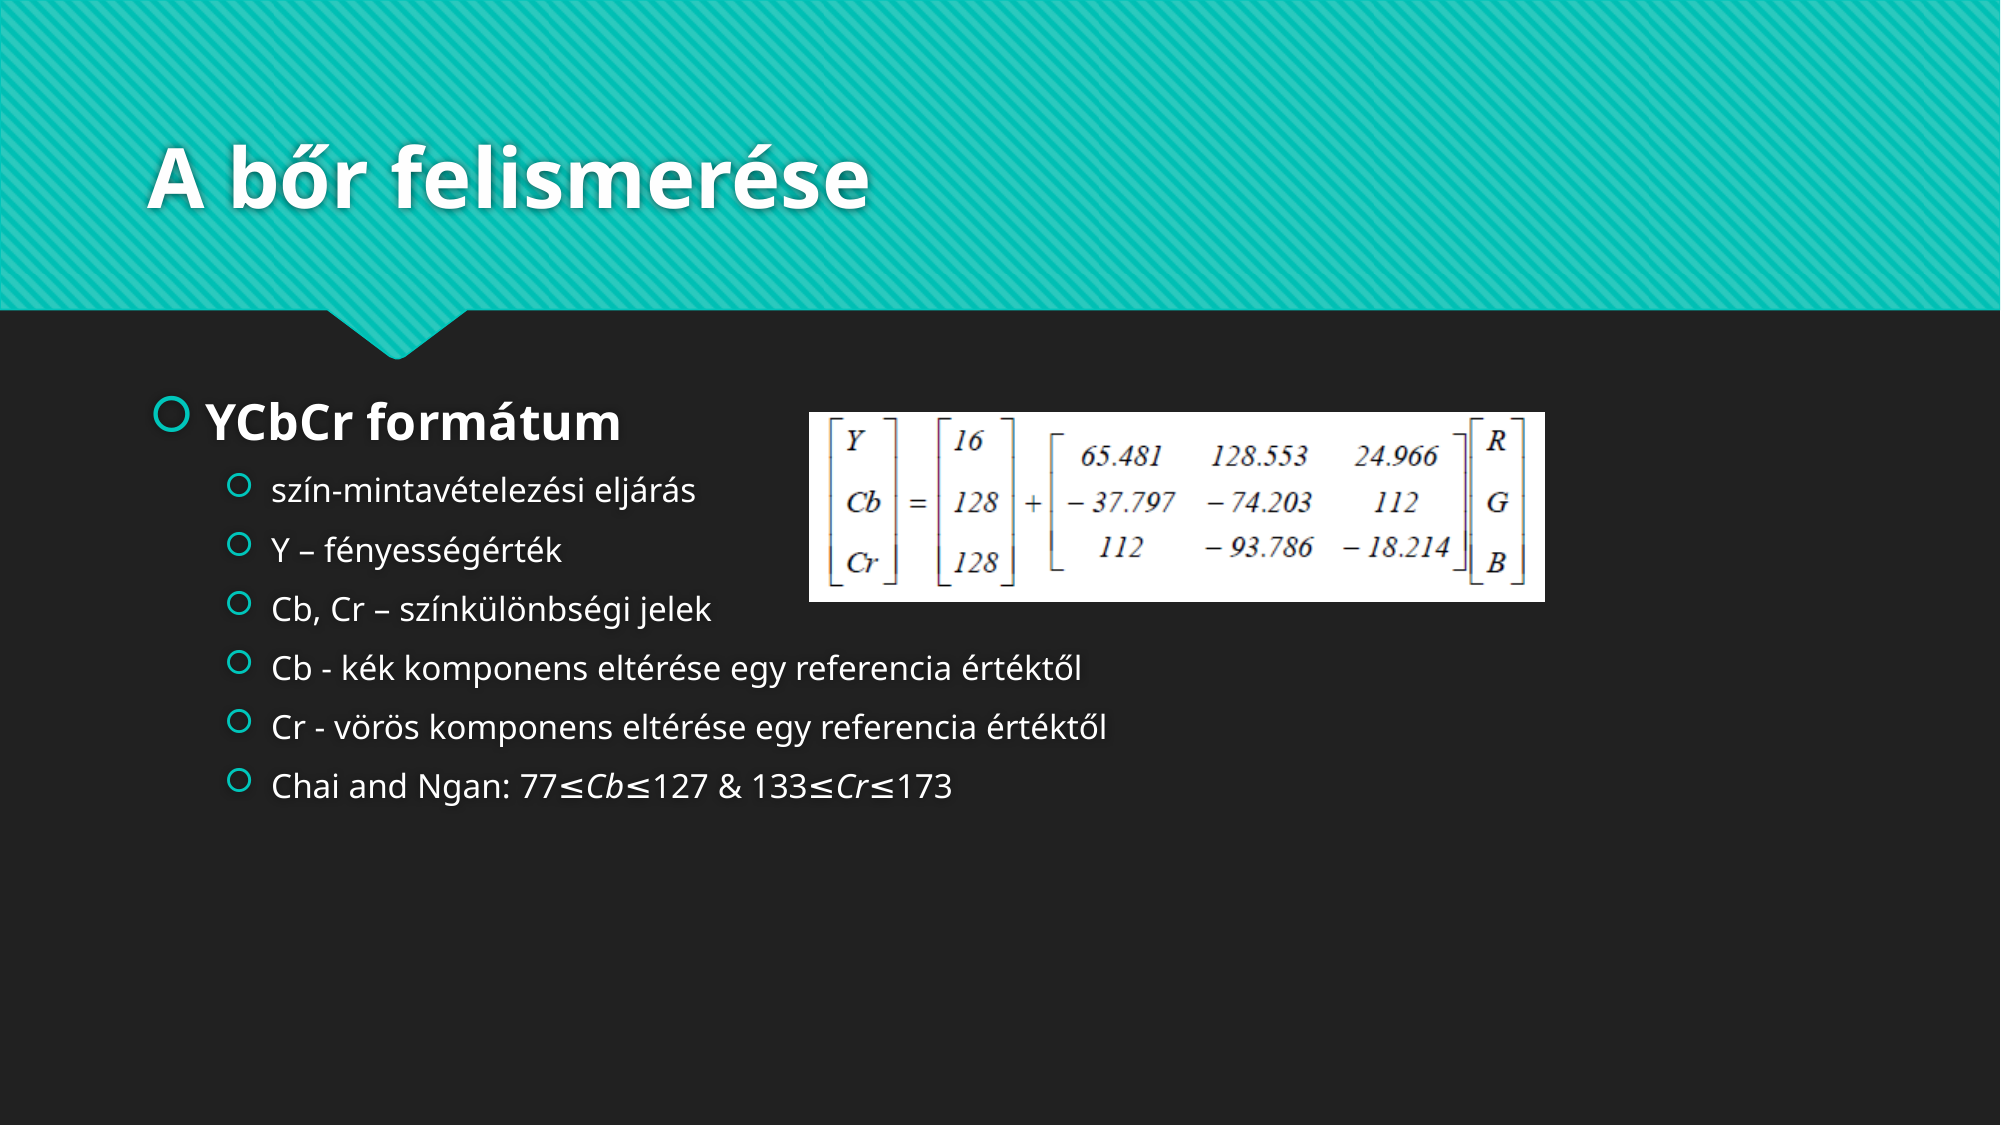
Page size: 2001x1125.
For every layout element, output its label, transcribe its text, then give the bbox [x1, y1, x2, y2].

picture [809, 412, 1545, 602]
title A bőr felismerése [132, 73, 1868, 233]
list YCbCr formátum szín-mintavételezési eljárás Y – fényességérték Cb, Cr – színkülönbségi jelek Cb - kék komponens eltérése egy referencia értéktől Cr - vörös komponens eltérése egy referencia értéktől Chai and Ngan: 77≤Cb≤127 & 133≤Cr≤173 [134, 364, 1866, 962]
